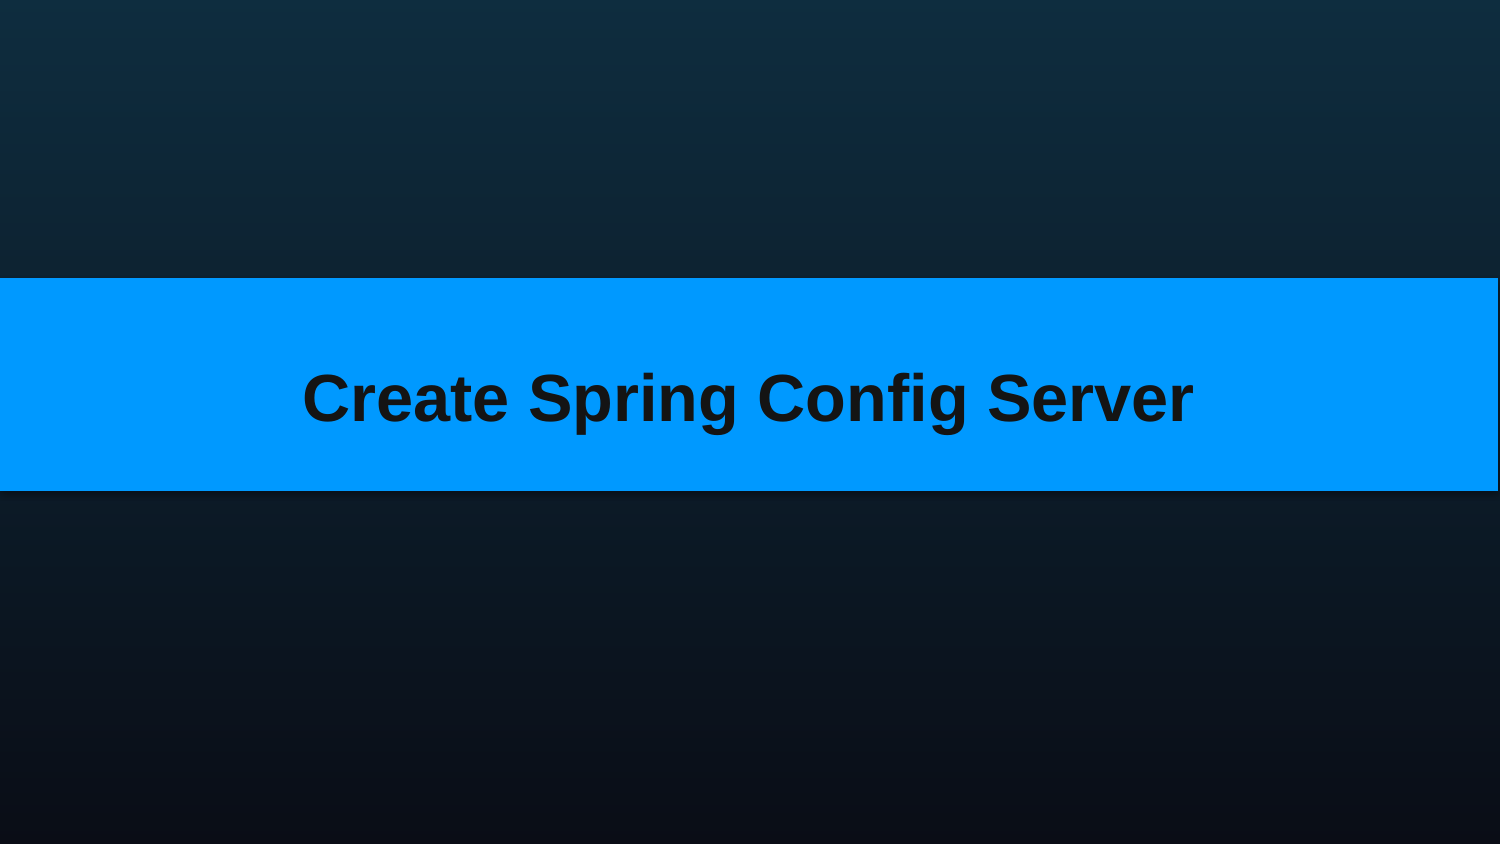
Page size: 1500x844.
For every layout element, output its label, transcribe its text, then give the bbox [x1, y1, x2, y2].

list Create Spring Config Server [0, 346, 1499, 443]
